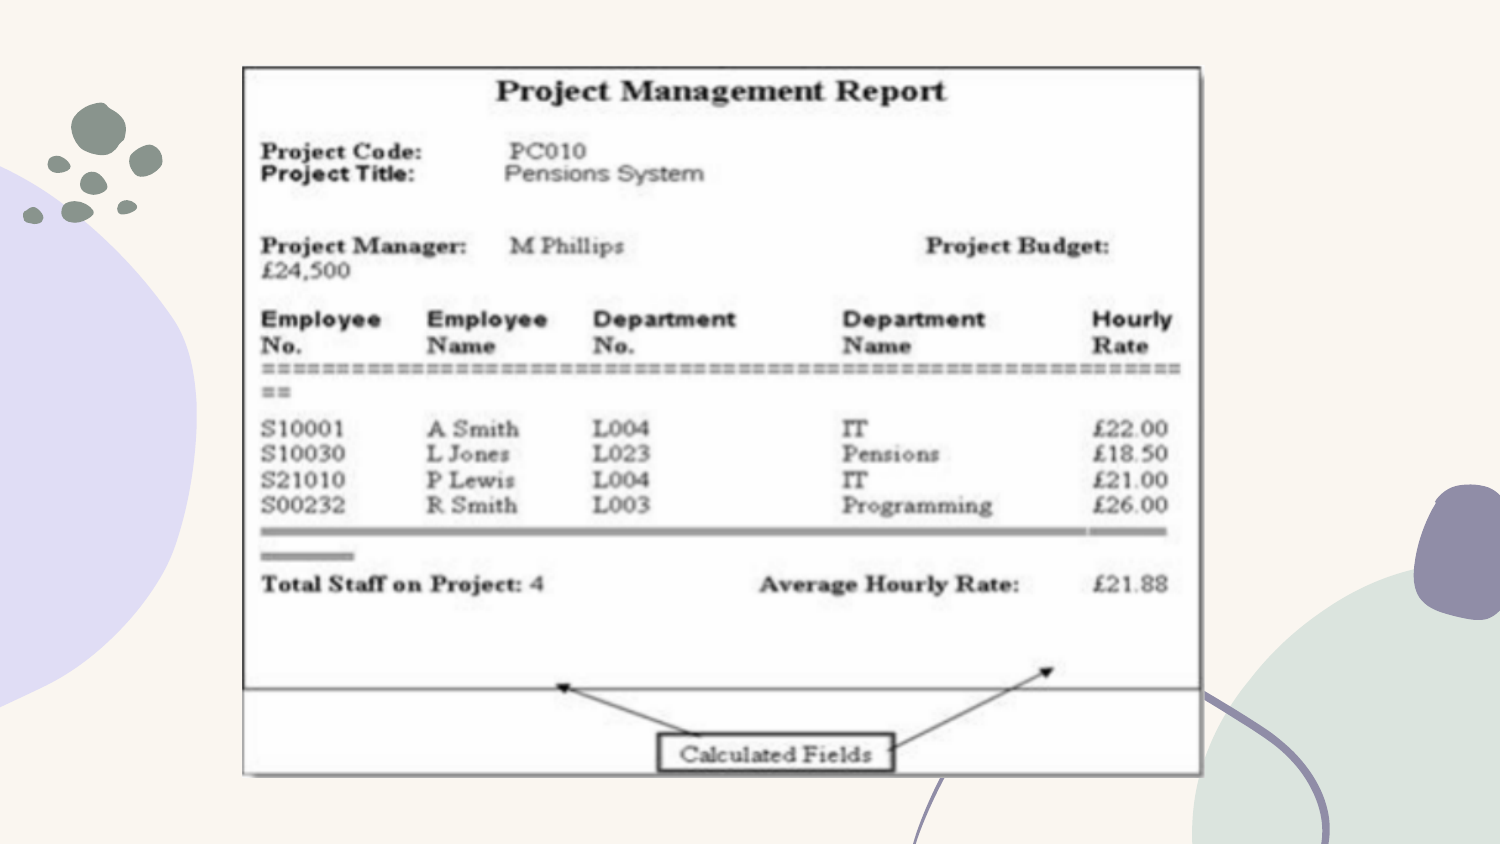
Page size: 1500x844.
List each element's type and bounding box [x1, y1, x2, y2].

picture [241, 65, 1205, 779]
